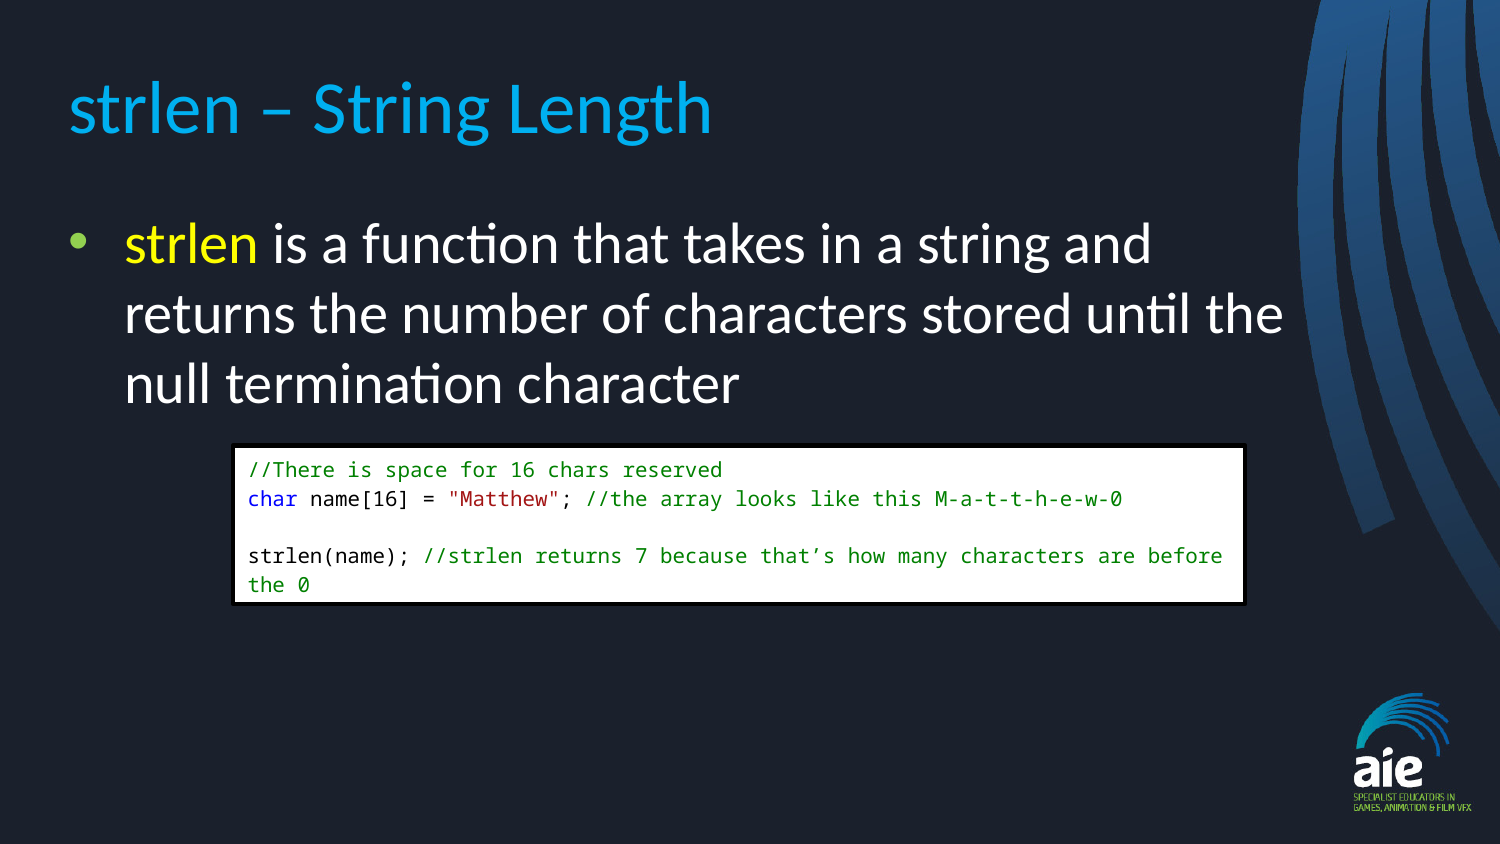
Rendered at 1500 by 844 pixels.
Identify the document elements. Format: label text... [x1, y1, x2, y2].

title strlen – String Length [53, 33, 1425, 175]
text_box //There is space for 16 chars reserved char name[16] = "Matthew"; //the array looks like this M-a-t-t-h-e-w-0 strlen(name); //strlen returns 7 because that’s how many characters are before the 0 [231, 443, 1247, 606]
picture [0, 0, 1500, 844]
list strlen is a function that takes in a string and returns the number of characters stored until the null termination character [53, 197, 1329, 753]
